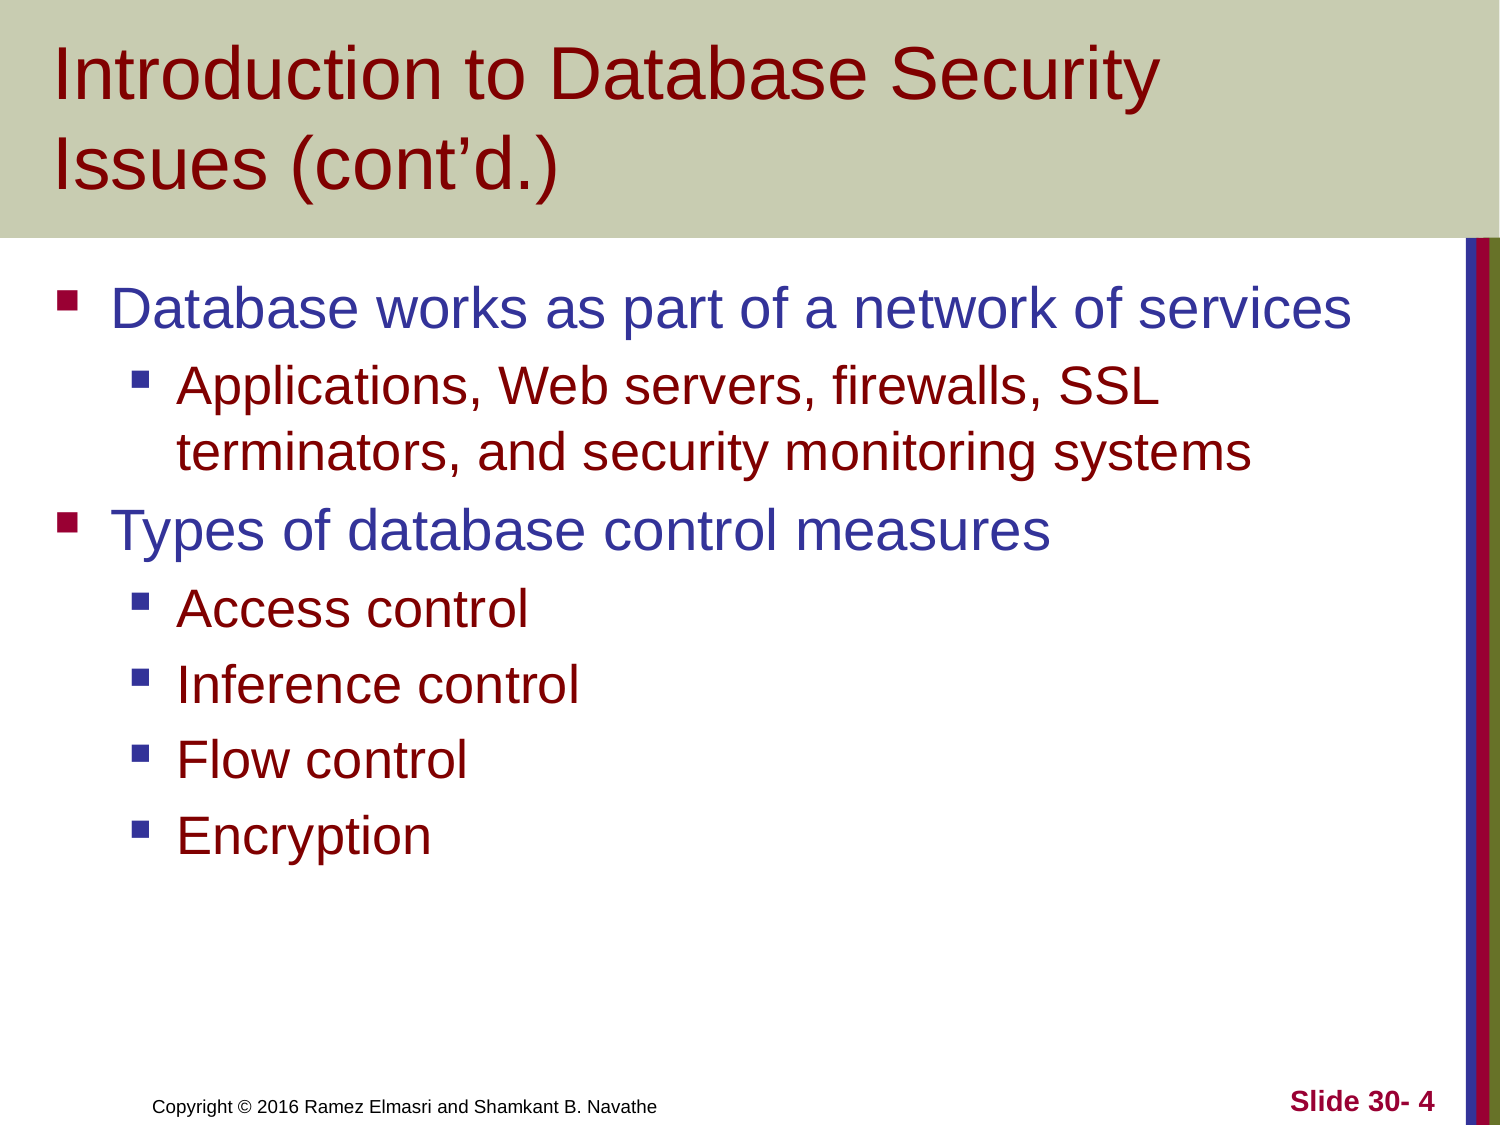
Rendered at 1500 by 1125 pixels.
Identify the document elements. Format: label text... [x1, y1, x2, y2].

title Introduction to Database Security Issues (cont’d.) [37, 49, 1317, 213]
list Database works as part of a network of services Applications, Web servers, firewalls, SSL terminators, and security monitoring systems Types of database control measures Access control Inference control Flow control Encryption [39, 262, 1400, 1013]
slide_number Slide 30- 4 [1137, 1049, 1451, 1125]
